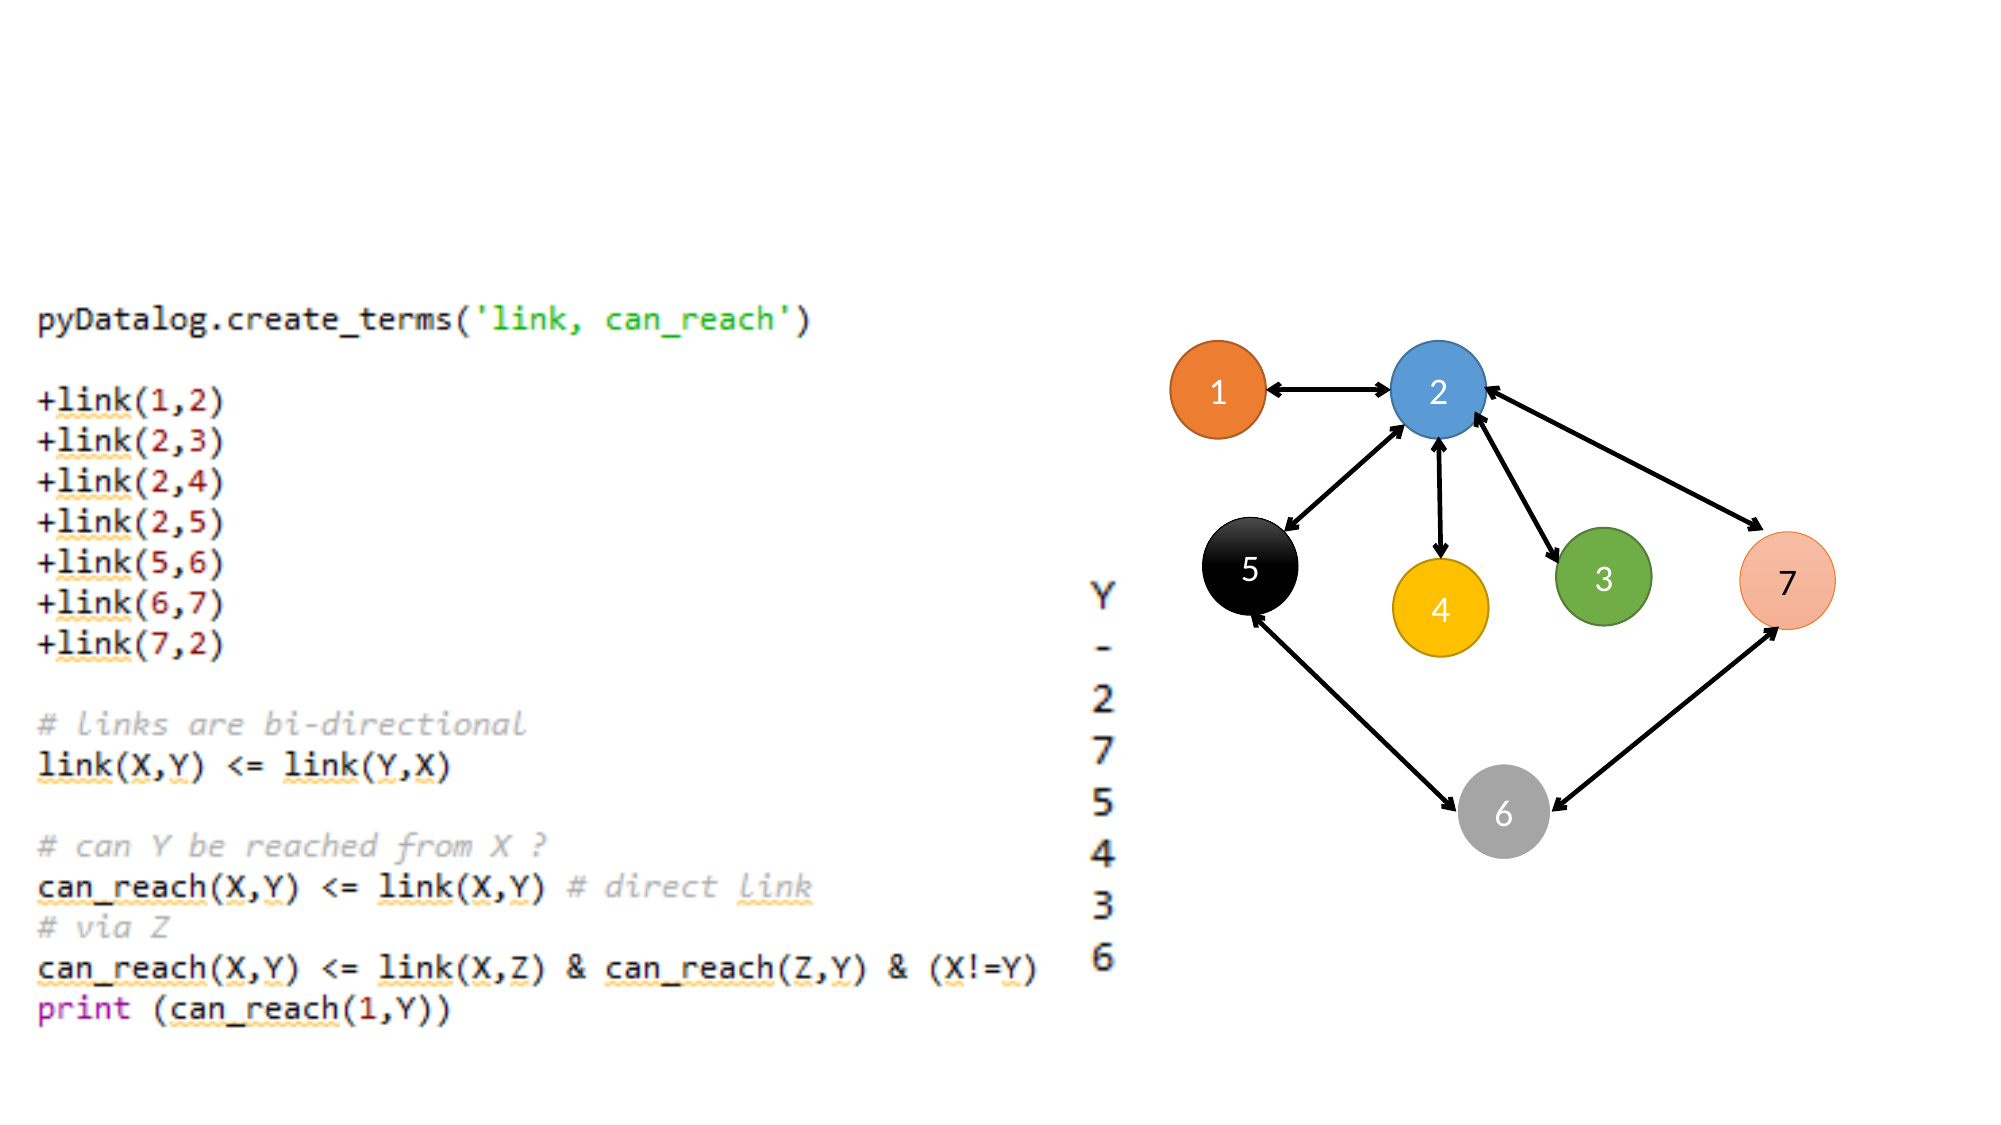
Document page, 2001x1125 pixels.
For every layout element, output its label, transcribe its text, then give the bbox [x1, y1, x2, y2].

text_box 7 [1739, 531, 1836, 631]
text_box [1474, 411, 1559, 564]
text_box 3 [1555, 531, 1653, 626]
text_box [1250, 615, 1457, 812]
text_box 1 [1169, 339, 1267, 440]
picture [27, 298, 1144, 1044]
text_box 2 [1389, 339, 1488, 440]
text_box 4 [1392, 557, 1490, 655]
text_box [1551, 626, 1779, 812]
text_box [1484, 386, 1764, 531]
text_box 6 [1454, 761, 1554, 863]
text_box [1284, 424, 1405, 532]
text_box 5 [1202, 516, 1299, 616]
